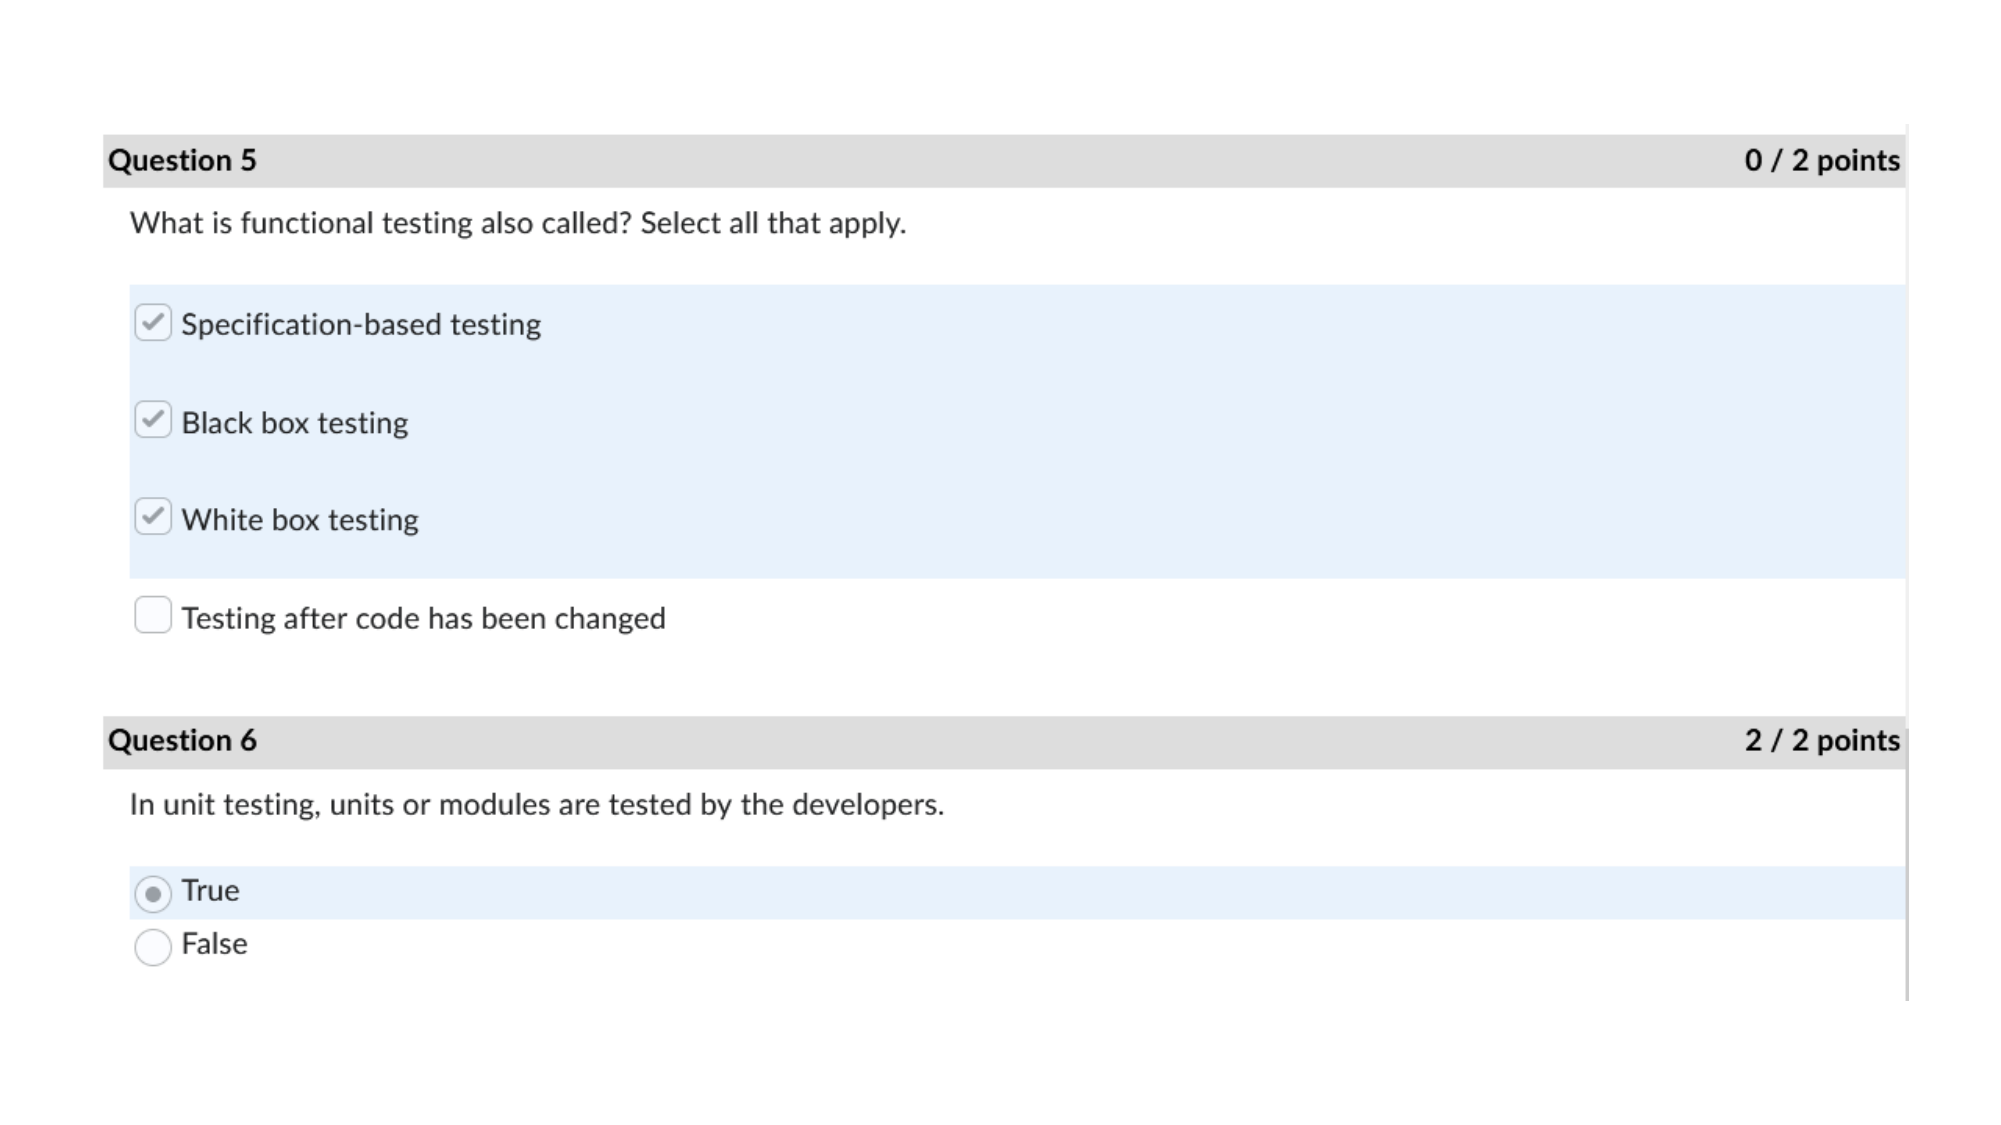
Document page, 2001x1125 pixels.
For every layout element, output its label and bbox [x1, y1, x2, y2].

picture [91, 124, 1909, 1001]
